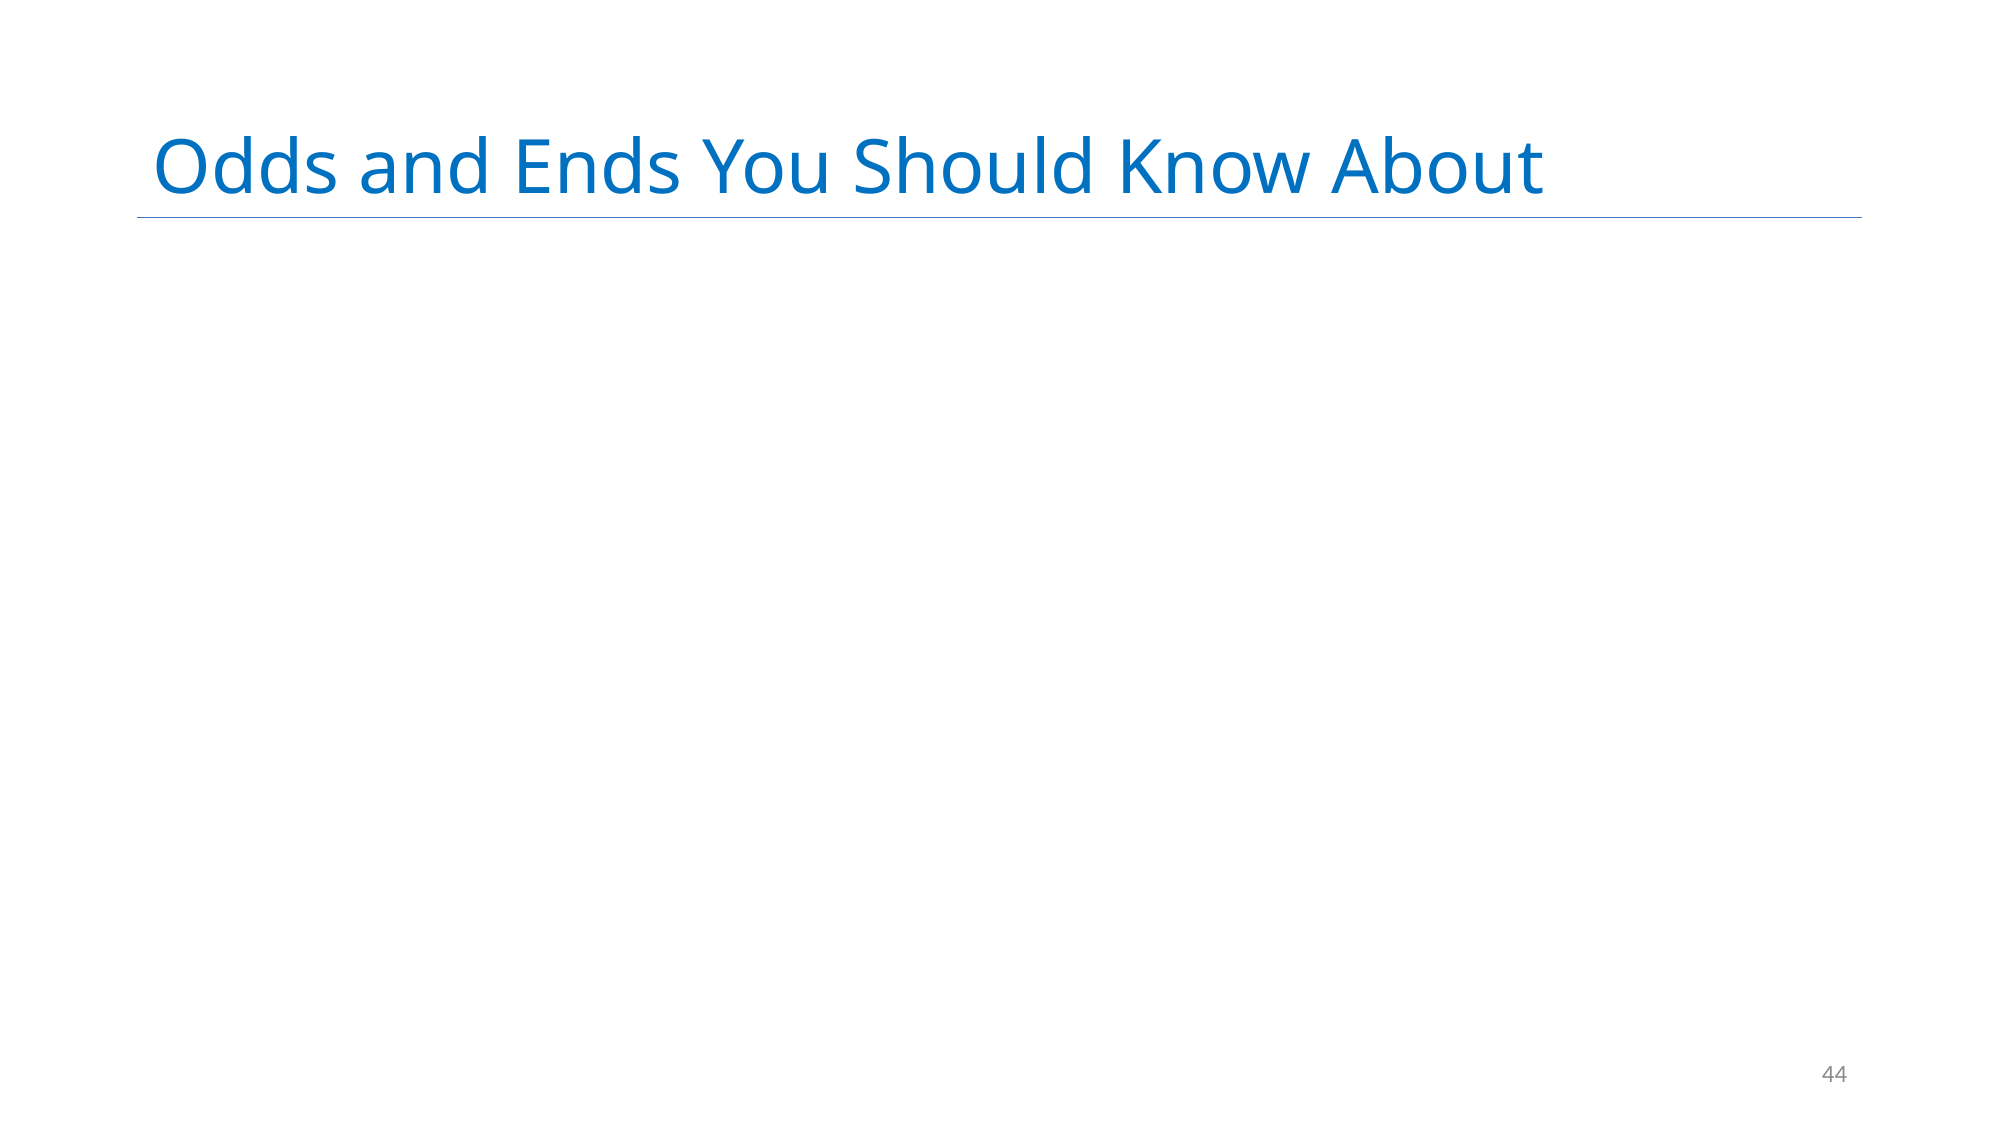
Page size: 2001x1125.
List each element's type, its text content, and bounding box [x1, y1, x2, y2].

title Odds and Ends You Should Know About [137, 0, 1863, 218]
slide_number 44 [1412, 1042, 1863, 1103]
